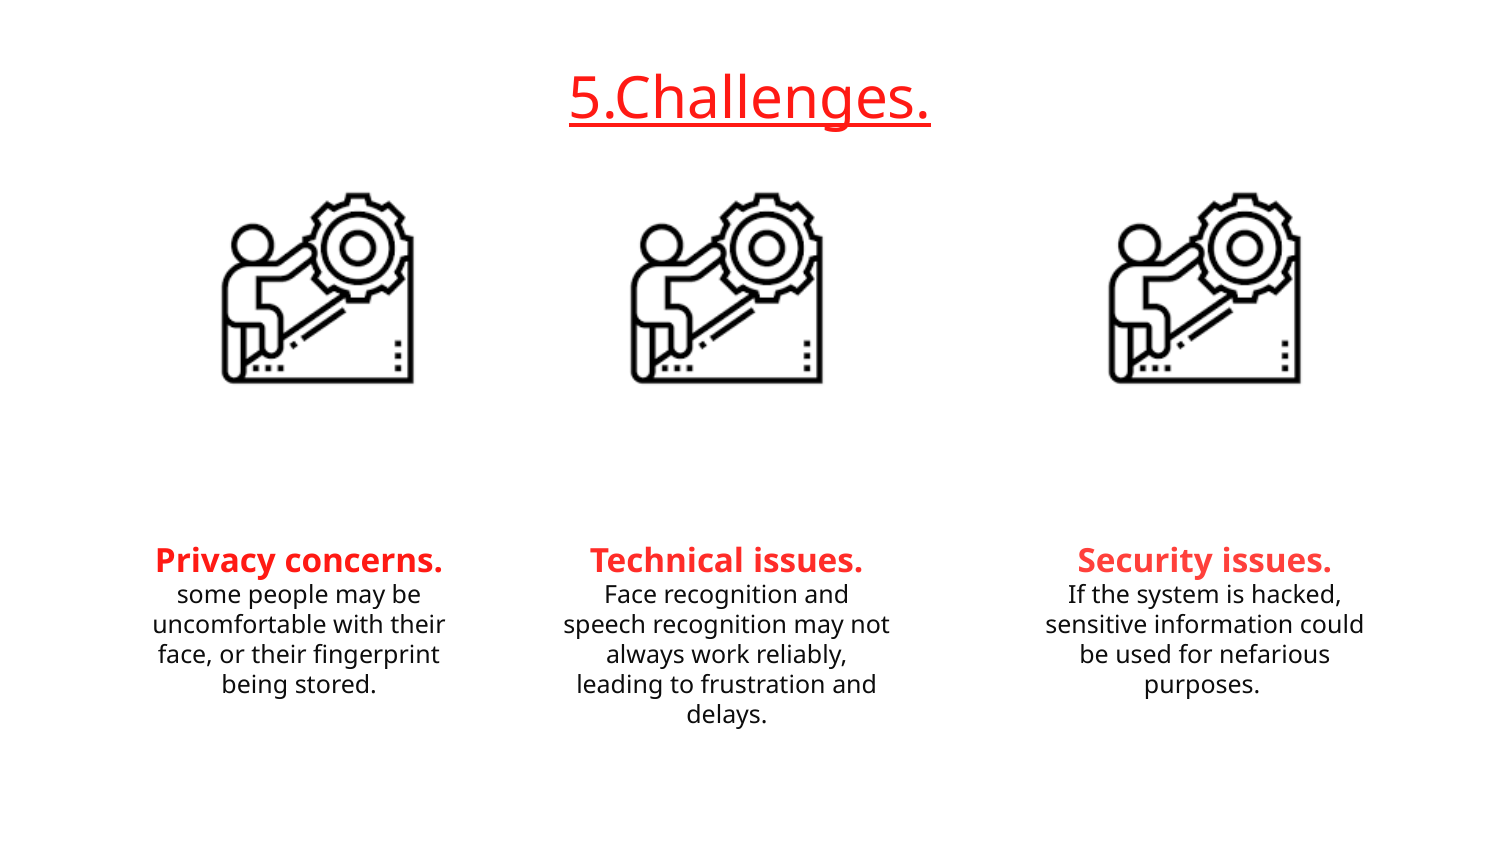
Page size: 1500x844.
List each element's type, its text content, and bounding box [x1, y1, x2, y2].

text_box 5.Challenges. [486, 52, 1014, 138]
picture [219, 189, 417, 388]
picture [1106, 189, 1304, 388]
text_box Security issues. If the system is hacked, sensitive information could be used for nefarious purposes. [1025, 531, 1386, 733]
picture [628, 189, 826, 388]
text_box Technical issues. Face recognition and speech recognition may not always work reliably, leading to frustration and delays. [546, 531, 908, 736]
text_box Privacy concerns. some people may be uncomfortable with their face, or their fingerprint being stored. [119, 531, 480, 706]
